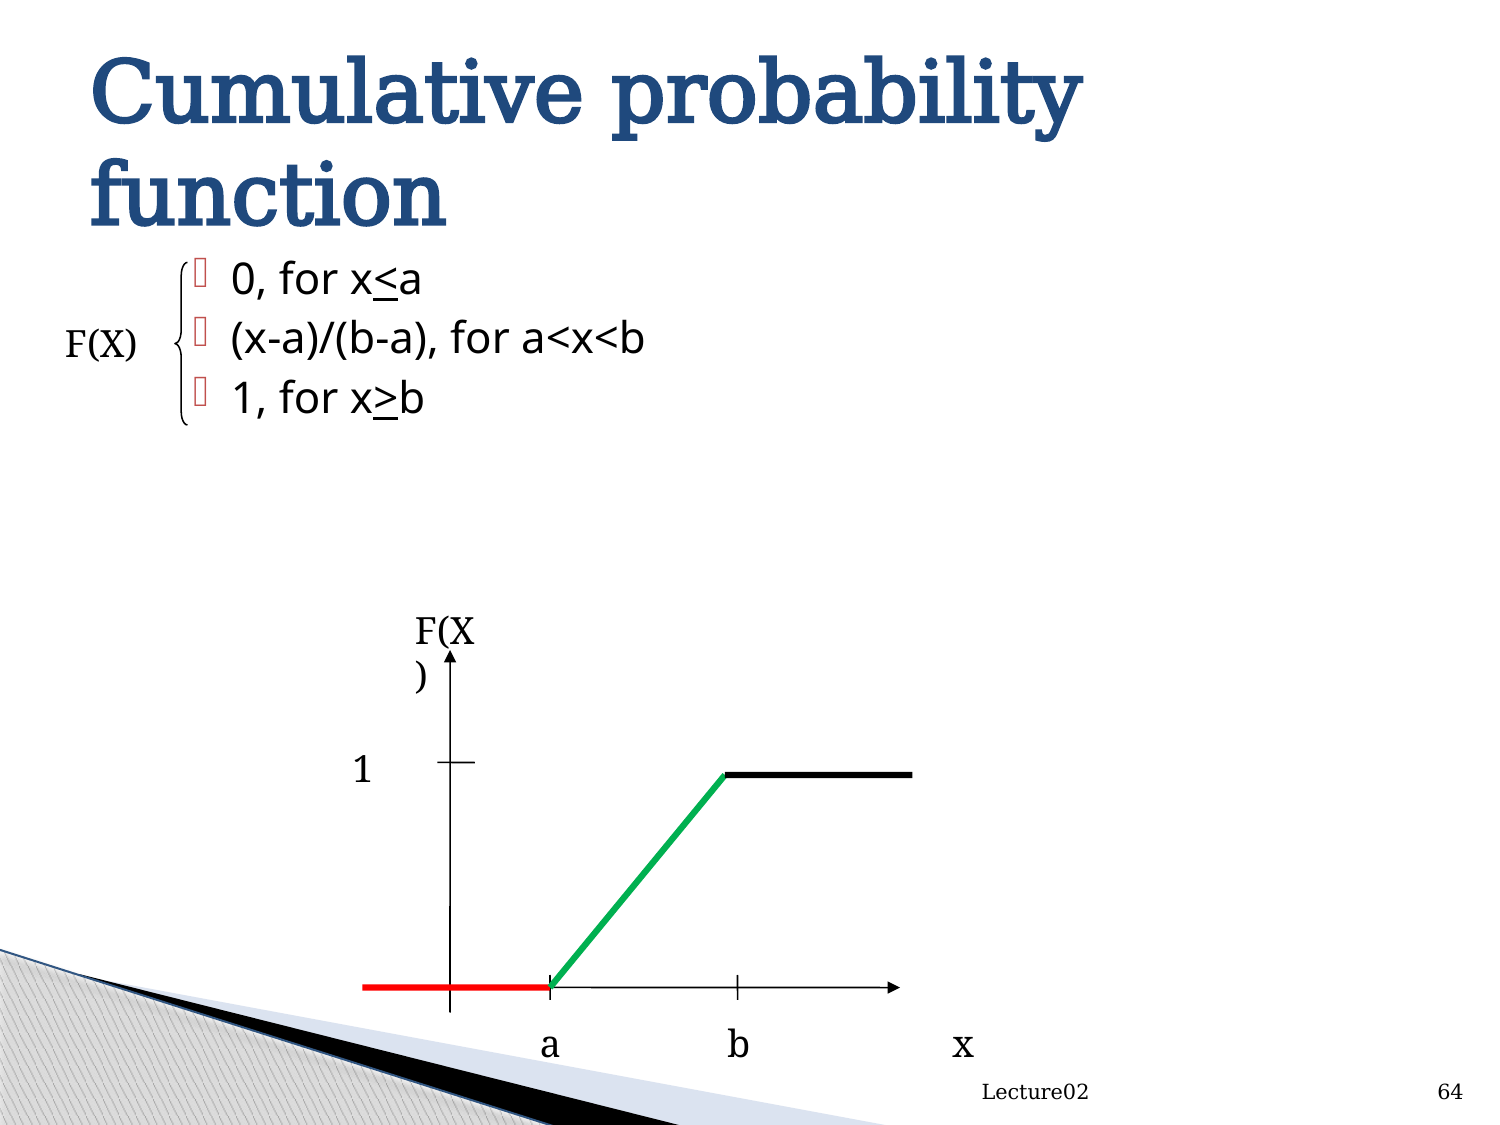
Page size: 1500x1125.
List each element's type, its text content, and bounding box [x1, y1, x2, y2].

text_box 1 [337, 737, 400, 798]
text_box a [525, 1012, 575, 1073]
text_box F(X) [399, 599, 500, 705]
footer Lecture02 [718, 1051, 1105, 1112]
text_box [181, 262, 188, 312]
slide_number 64 [1418, 1051, 1479, 1112]
text_box b [712, 1012, 775, 1073]
text_box x [937, 1012, 988, 1051]
text_box [738, 981, 901, 994]
text_box F(X) [49, 312, 188, 373]
title Cumulative probability function [75, 45, 1425, 233]
list 0, for x<a (x-a)/(b-a), for a<x<b 1, for x>b [75, 243, 1425, 986]
text_box [181, 373, 188, 425]
